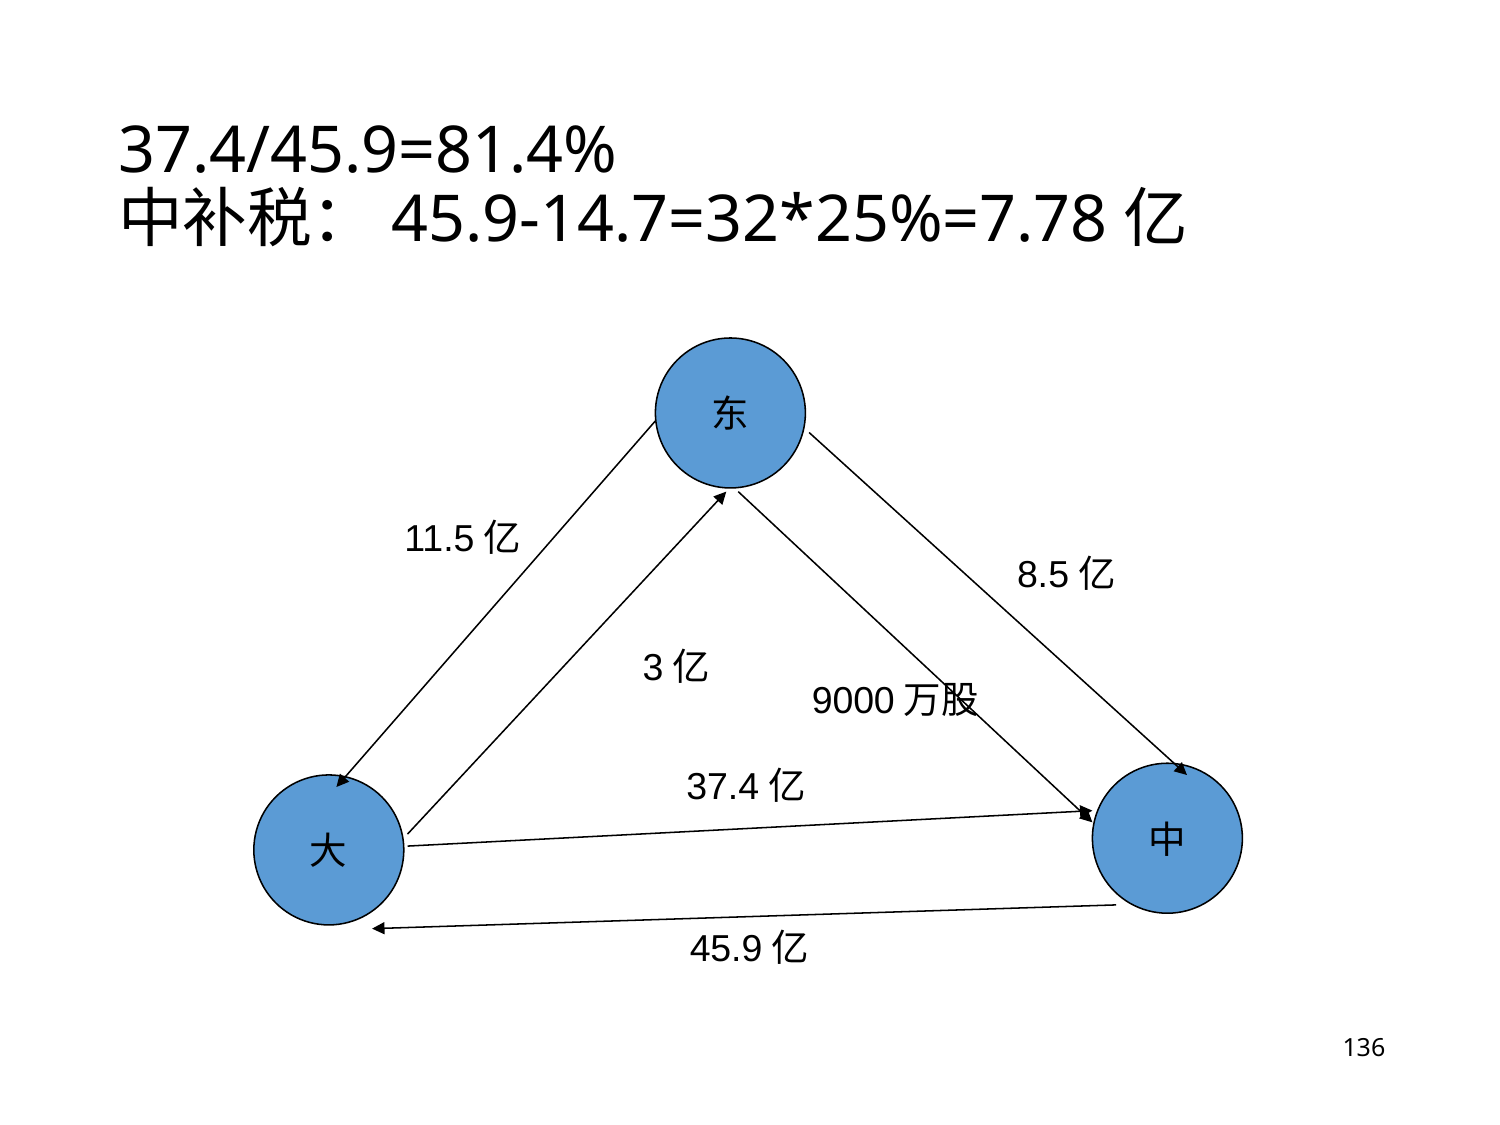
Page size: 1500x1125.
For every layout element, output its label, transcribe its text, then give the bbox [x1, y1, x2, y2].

text_box [372, 918, 675, 935]
text_box 9000万股 [797, 668, 996, 729]
text_box 136 [1074, 1024, 1400, 1103]
text_box [992, 729, 1093, 823]
text_box 8.5亿 [1002, 542, 1131, 602]
text_box 11.5亿 [389, 506, 536, 567]
text_box [809, 432, 1187, 775]
text_box 东 [655, 337, 806, 488]
text_box 大 [253, 774, 404, 925]
text_box 中 [1092, 763, 1243, 914]
text_box 45.9亿 [675, 916, 824, 977]
text_box 37.4亿 [671, 754, 821, 815]
title 37.4/45.9=81.4% 中补税：45.9-14.7=32*25%=7.78亿 [103, 109, 1397, 264]
text_box [336, 567, 529, 787]
text_box 3亿 [627, 635, 725, 696]
text_box [407, 491, 727, 835]
text_box [1079, 805, 1093, 813]
text_box [785, 656, 861, 720]
